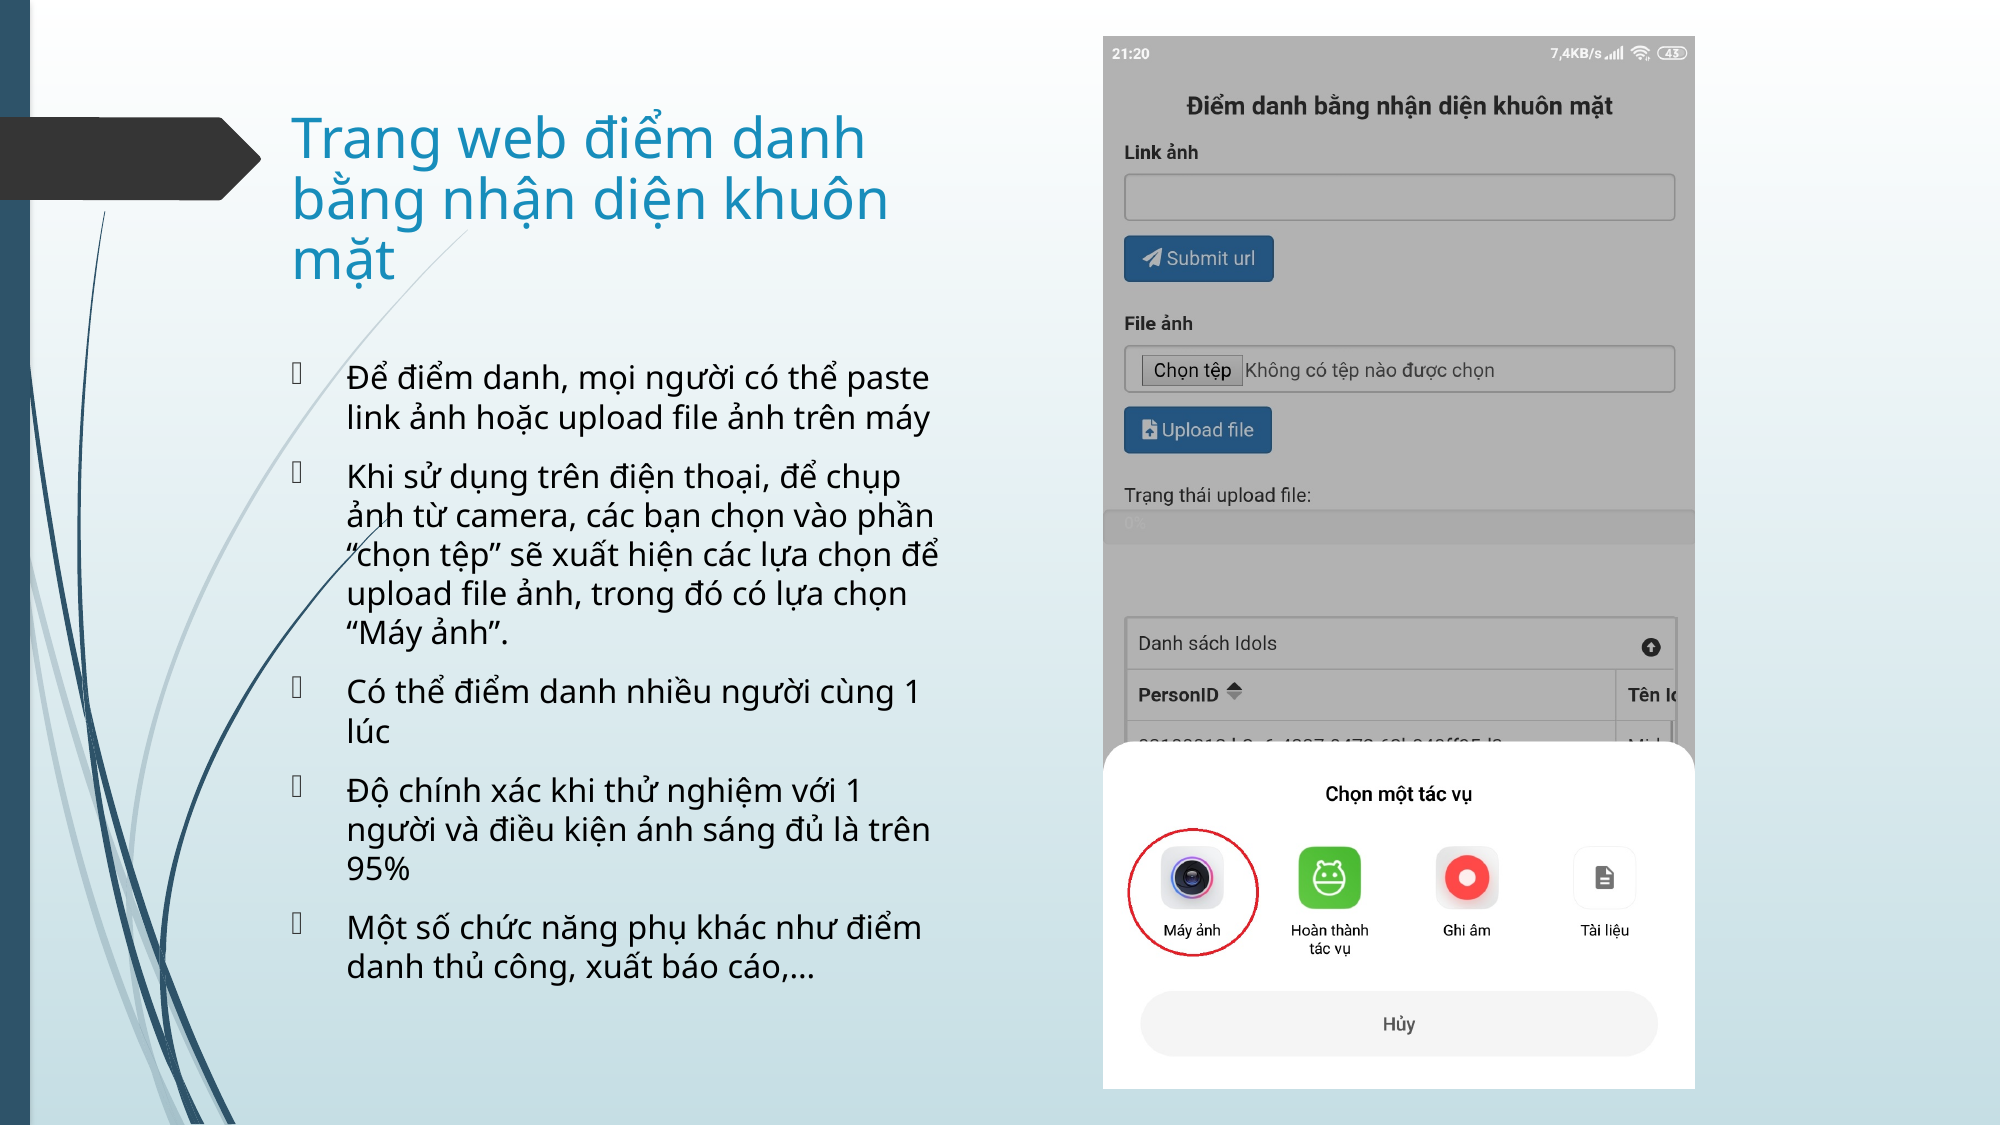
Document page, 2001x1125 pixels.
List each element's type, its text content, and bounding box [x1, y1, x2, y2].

picture [1102, 36, 1696, 1089]
list Để điểm danh, mọi người có thể paste link ảnh hoặc upload file ảnh trên máy Khi sử dụng trên điện thoại, để chụp ảnh từ camera, các bạn chọn vào phần “chọn tệp” sẽ xuất hiện các lựa chọn để upload file ảnh, trong đó có lựa chọn “Máy ảnh”. Có thể điểm danh nhiều người cùng 1 lúc Độ chính xác khi thử nghiệm với 1 người và điều kiện ánh sáng đủ là trên 95% Một số chức năng phụ khác như điểm danh thủ công, xuất báo cáo,… [276, 350, 956, 1023]
title Trang web điểm danh bằng nhận diện khuôn mặt [276, 102, 956, 313]
